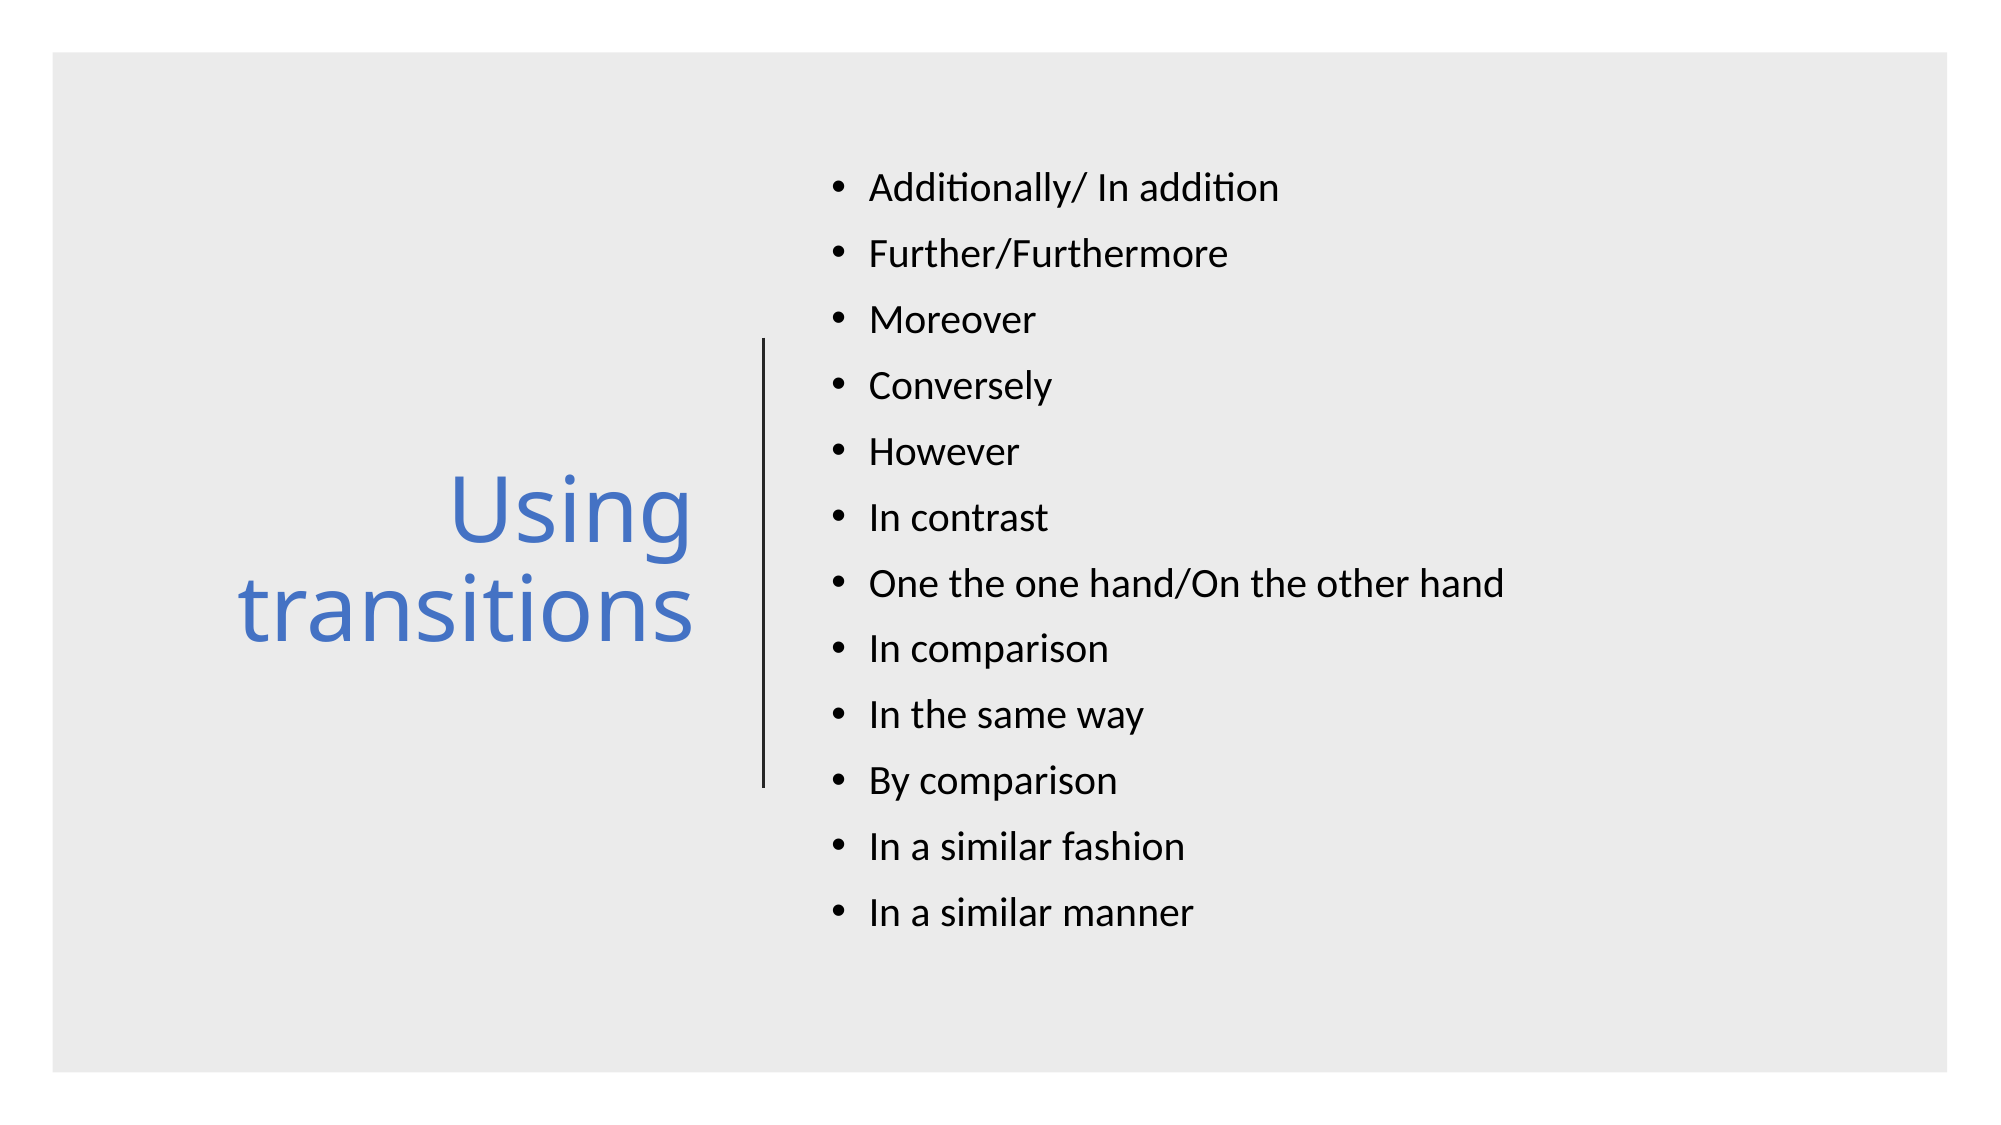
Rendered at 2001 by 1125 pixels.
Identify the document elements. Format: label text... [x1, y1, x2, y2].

title Using transitions [137, 158, 711, 967]
text_box [52, 51, 1948, 1073]
list Additionally/ In addition Further/Furthermore Moreover Conversely However In contrast One the one hand/On the other hand In comparison In the same way By comparison In a similar fashion In a similar manner [816, 158, 1863, 967]
